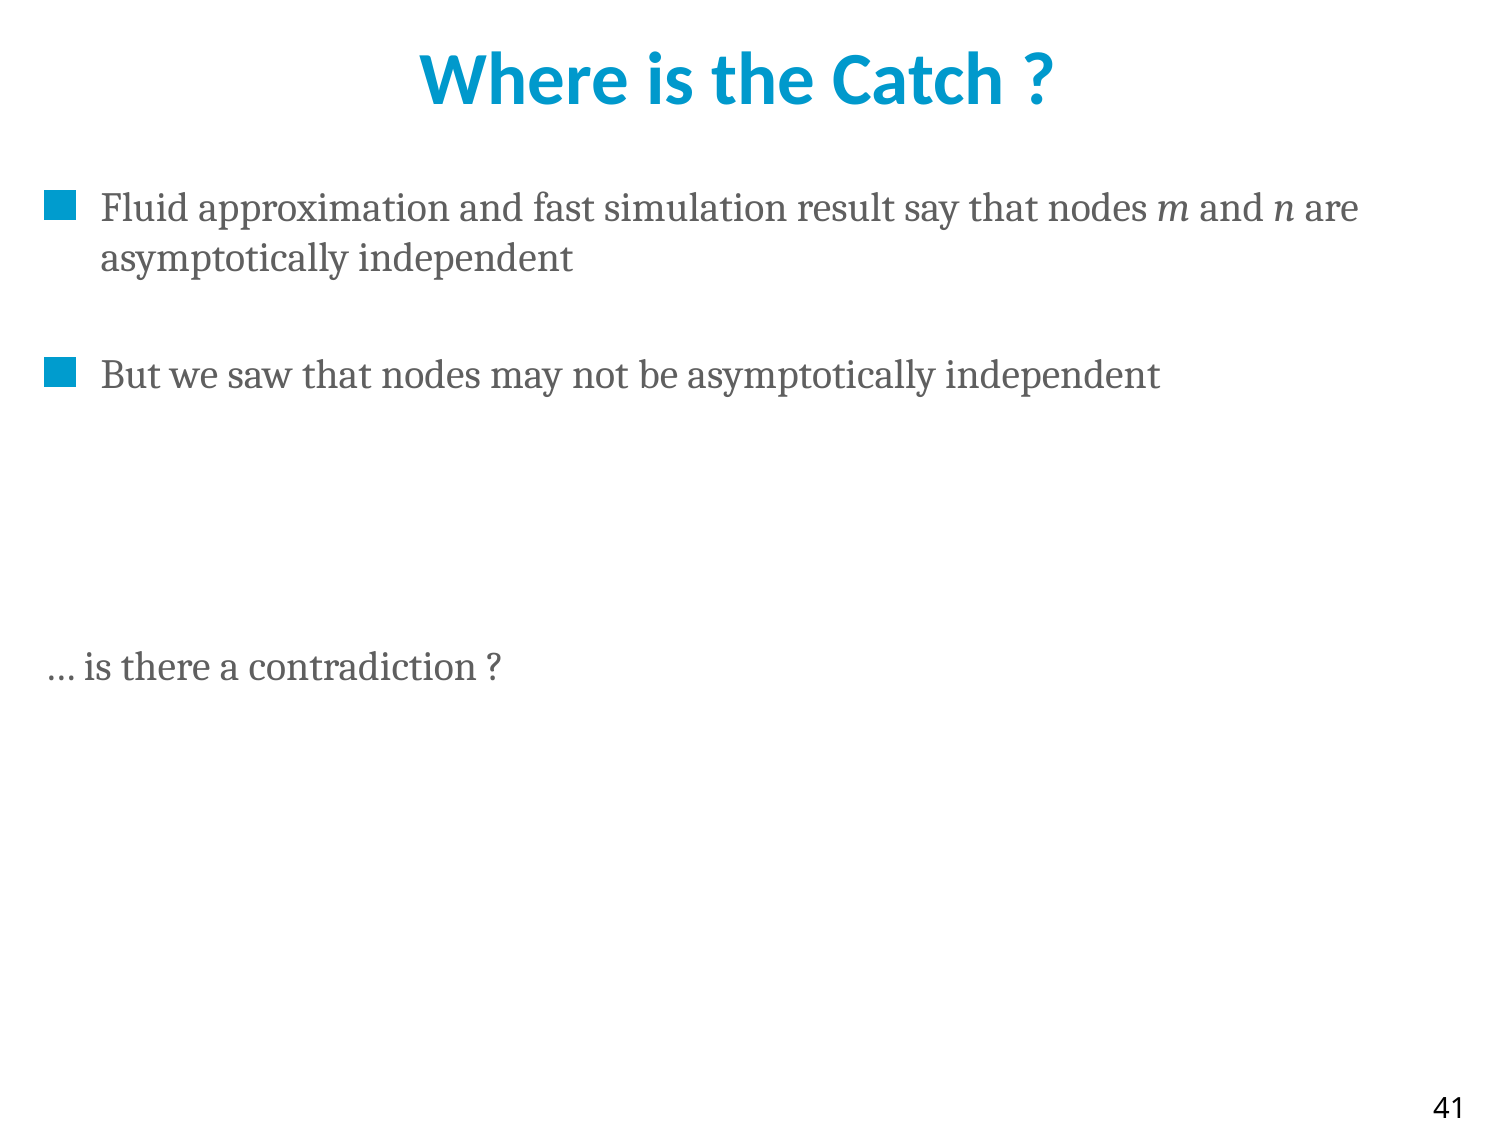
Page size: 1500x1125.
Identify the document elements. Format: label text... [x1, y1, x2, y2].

title Where is the Catch ? [17, 0, 1460, 150]
list Fluid approximation and fast simulation result say that nodes m and n are asymptotically independent But we saw that nodes may not be asymptotically independent … is there a contradiction ? [29, 172, 1483, 1107]
footer 41 [1399, 1082, 1500, 1125]
